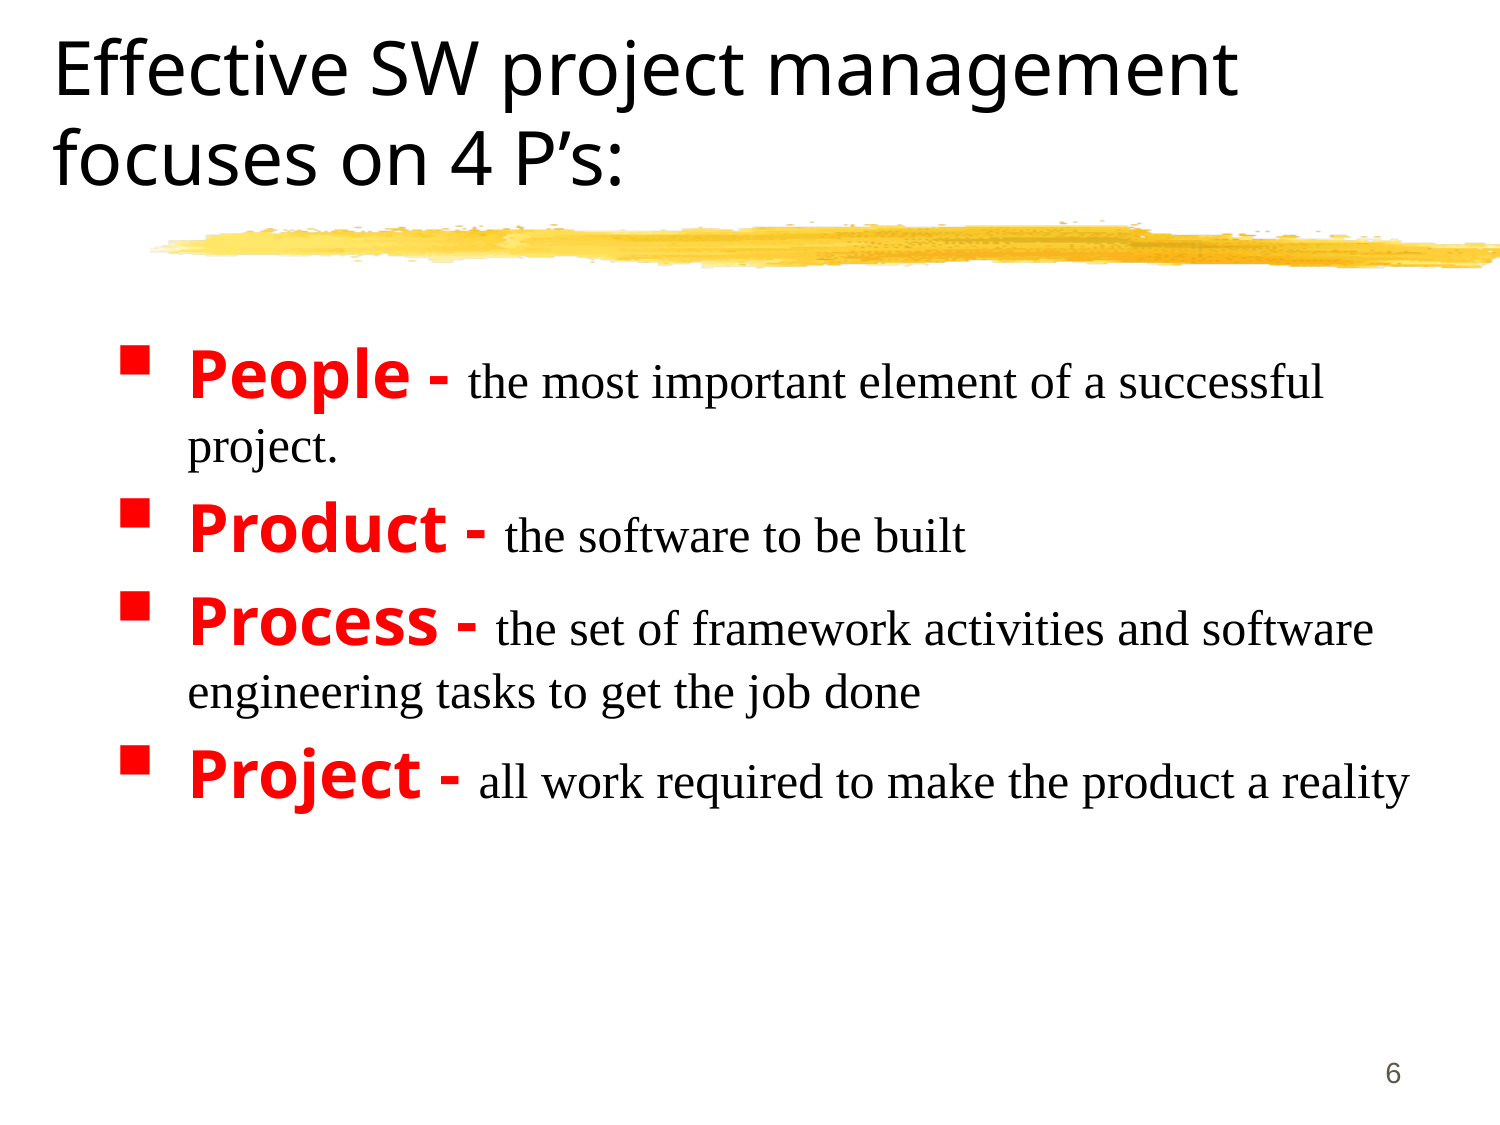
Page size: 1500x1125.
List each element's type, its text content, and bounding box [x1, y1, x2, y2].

text_box Effective SW project management focuses on 4 P’s: [37, 12, 1450, 200]
text_box People - the most important element of a successful project. Product - the software to be built Process - the set of framework activities and software engineering tasks to get the job done Project - all work required to make the product a reality [50, 324, 1500, 1000]
picture [150, 215, 1500, 279]
slide_number 6 [1103, 1021, 1417, 1098]
